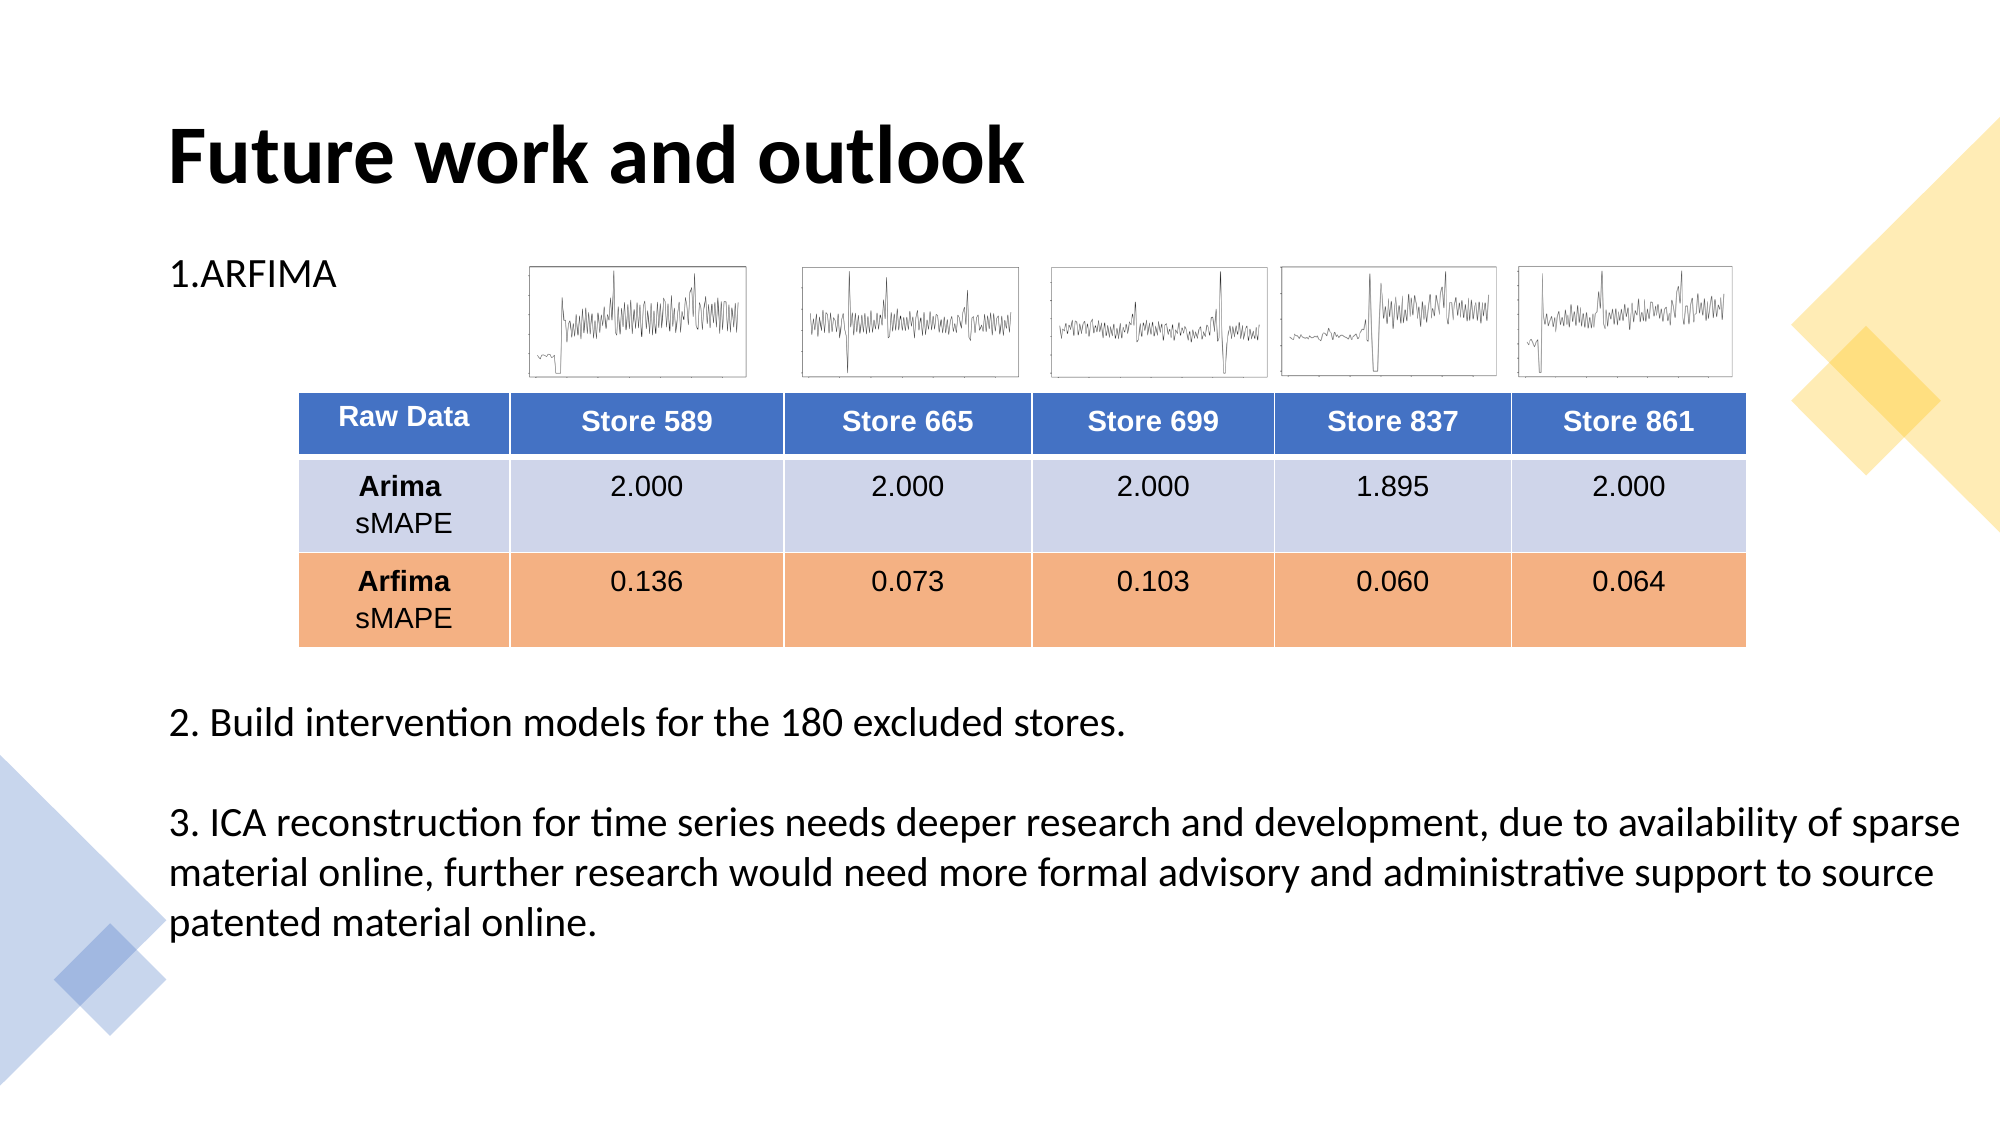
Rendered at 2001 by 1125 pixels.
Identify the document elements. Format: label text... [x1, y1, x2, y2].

table_cell Arfima sMAPE [299, 553, 509, 647]
table_header Store 589 [511, 393, 783, 454]
table_header Store 665 [785, 393, 1031, 454]
picture [801, 265, 1020, 378]
table_cell 0.103 [1033, 553, 1274, 647]
picture [1050, 265, 1268, 378]
table_cell 0.073 [785, 553, 1031, 647]
table_cell 2.000 [785, 460, 1031, 552]
picture [1279, 265, 1497, 378]
title Future work and outlook [153, 47, 1879, 238]
table_header Store 699 [1033, 393, 1274, 454]
table_header Raw Data [299, 393, 509, 454]
table_cell 2.000 [1033, 460, 1274, 552]
table_cell 2.000 [1512, 460, 1746, 552]
table_cell 2.000 [511, 460, 783, 552]
text_box [1879, 116, 2000, 533]
text_box 1.ARFIMA 2. Build intervention models for the 180 excluded stores. 3. ICA reconstruction for time series needs deeper research and development, due to availability of sparse material online, further research would need more formal advisory and administrative support to source patented material online. [153, 238, 1980, 1073]
picture [527, 265, 747, 378]
text_box [53, 923, 153, 1036]
table_cell 0.136 [511, 553, 783, 647]
table_cell 1.895 [1275, 460, 1511, 552]
table_cell Arima sMAPE [299, 460, 509, 552]
text_box [0, 754, 153, 1086]
table_cell 0.060 [1275, 553, 1511, 647]
table_header Store 837 [1275, 393, 1511, 454]
picture [1516, 265, 1734, 378]
table_cell 0.064 [1512, 553, 1746, 647]
table_header Store 861 [1512, 393, 1746, 454]
